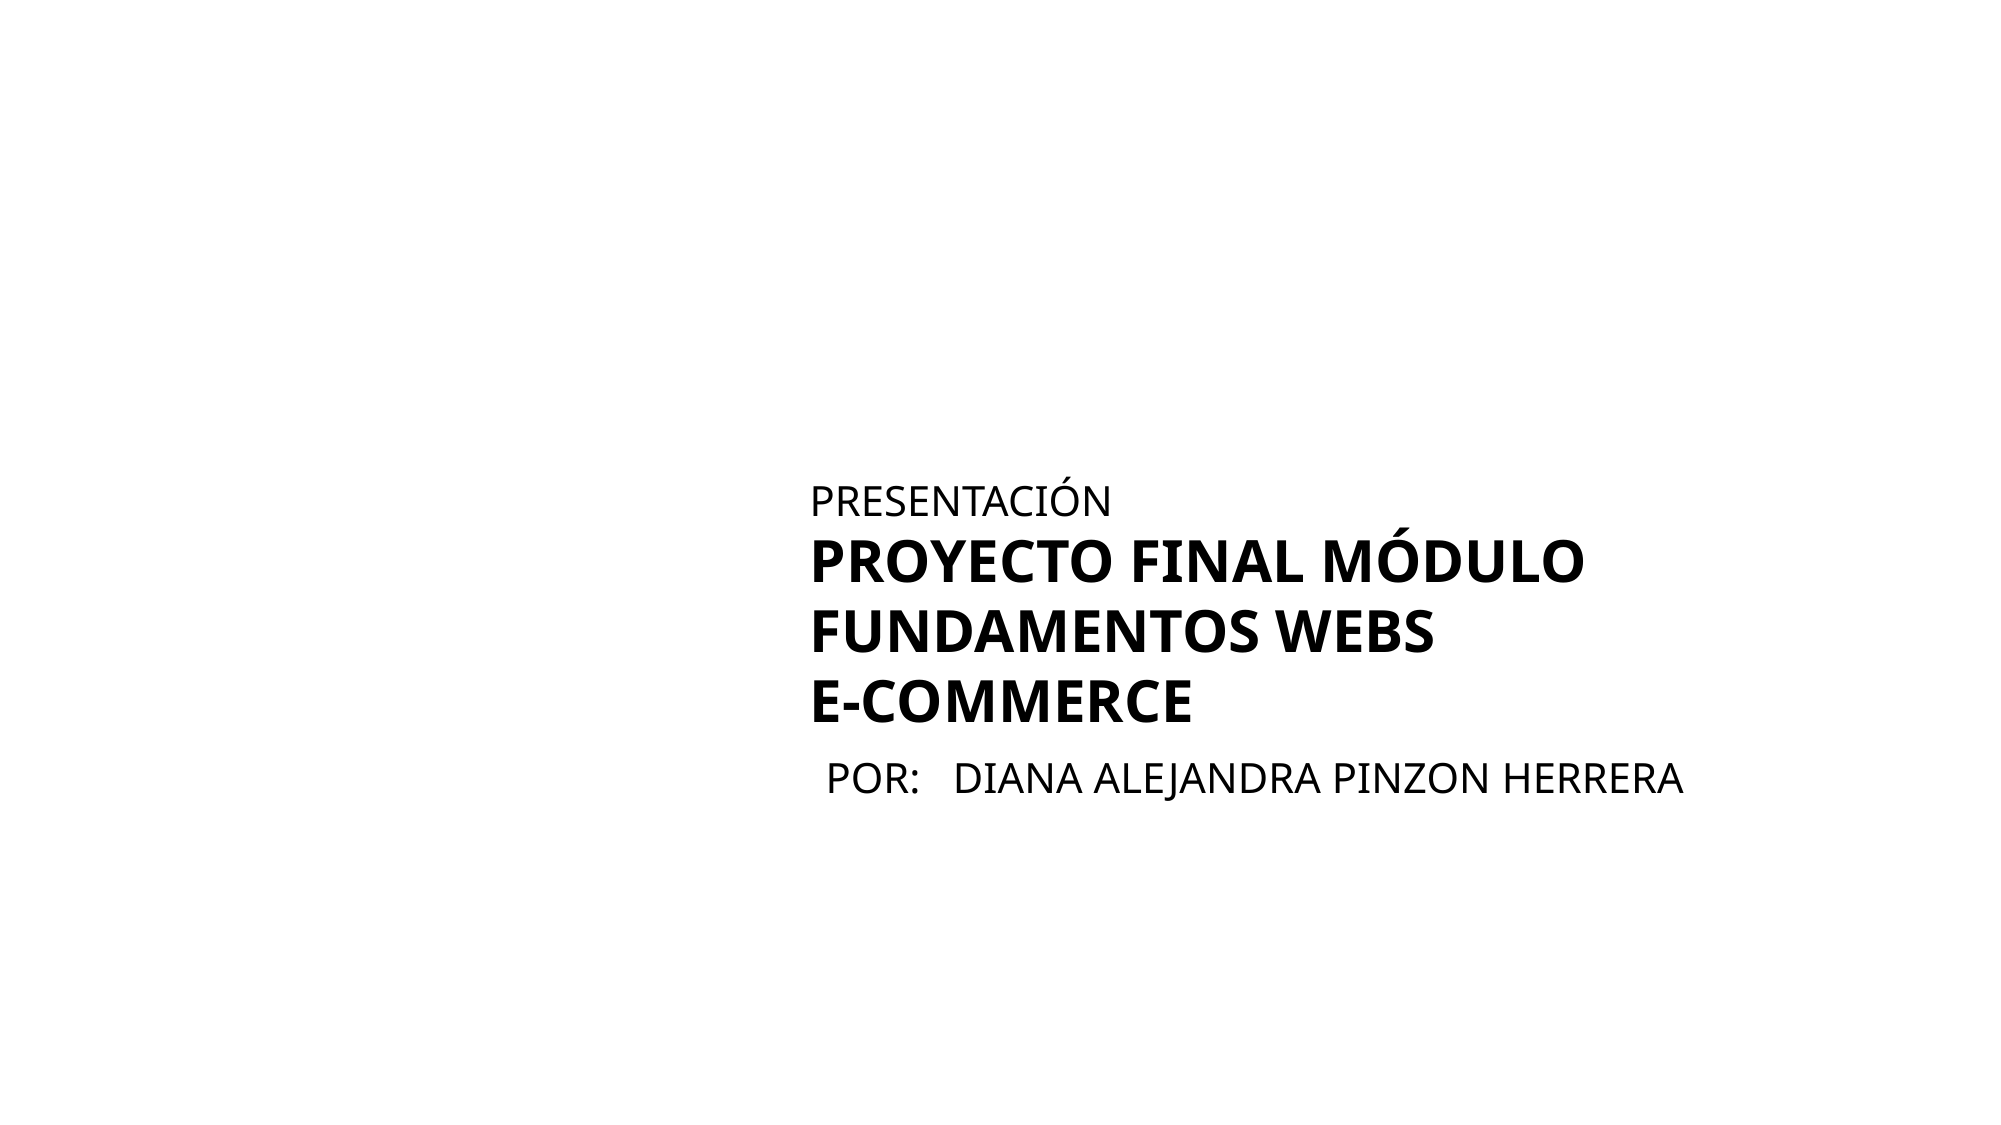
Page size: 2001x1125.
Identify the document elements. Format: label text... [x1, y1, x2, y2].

text_box PRESENTACIÓN PROYECTO FINAL MÓDULO FUNDAMENTOS WEBS E-COMMERCE [794, 466, 1859, 742]
text_box POR: DIANA ALEJANDRA PINZON HERRERA [810, 744, 1875, 810]
